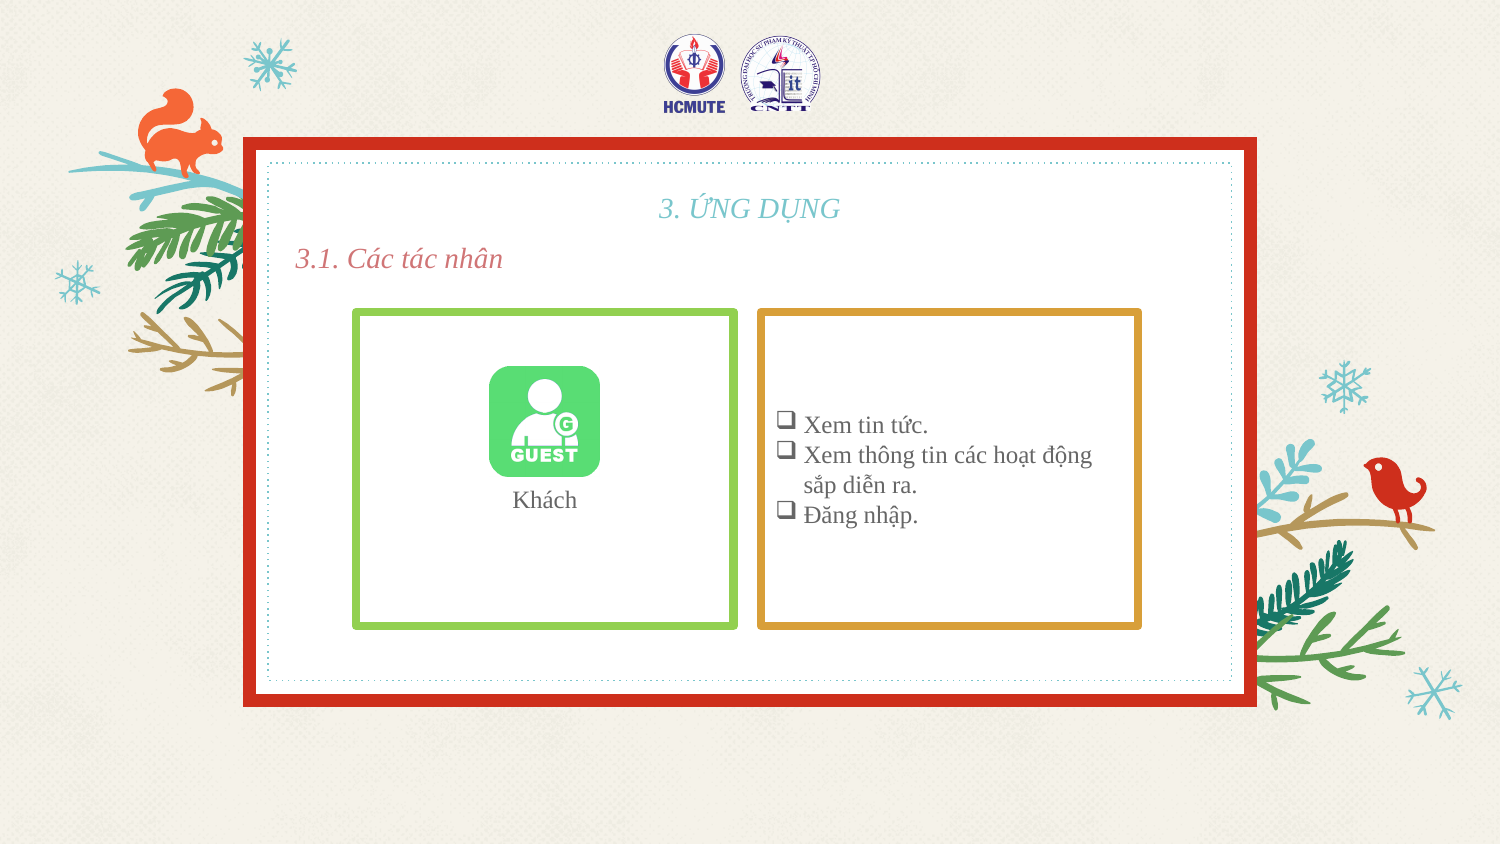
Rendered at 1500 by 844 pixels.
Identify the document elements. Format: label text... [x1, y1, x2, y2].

text_box Xem tin tức. Xem thông tin các hoạt động sắp diễn ra. Đăng nhập. [759, 310, 1140, 628]
title 3. ỨNG DỤNG [304, 174, 1196, 224]
text_box Khách [354, 310, 736, 628]
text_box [663, 34, 822, 113]
text_box 3.1. Các tác nhân [280, 224, 1217, 299]
picture [0, 0, 1500, 844]
